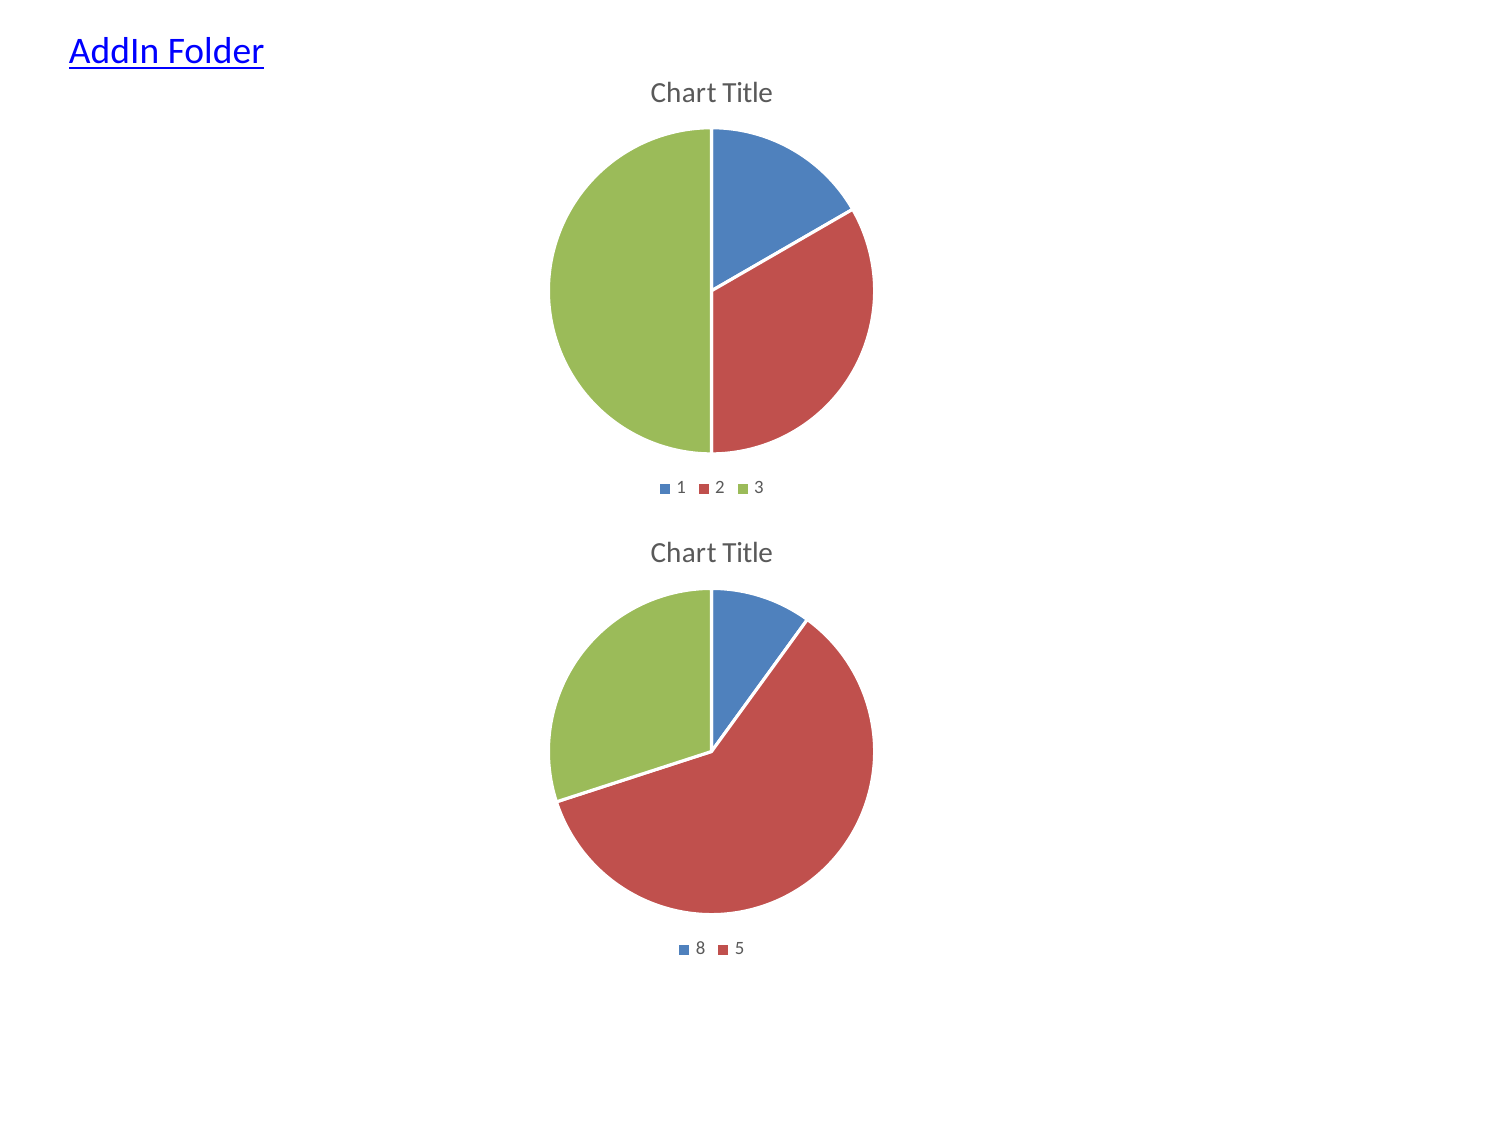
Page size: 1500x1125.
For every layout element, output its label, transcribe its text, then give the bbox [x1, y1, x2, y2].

text_box AddIn Folder [54, 19, 280, 79]
chart [336, 514, 1087, 966]
chart [336, 54, 1087, 505]
